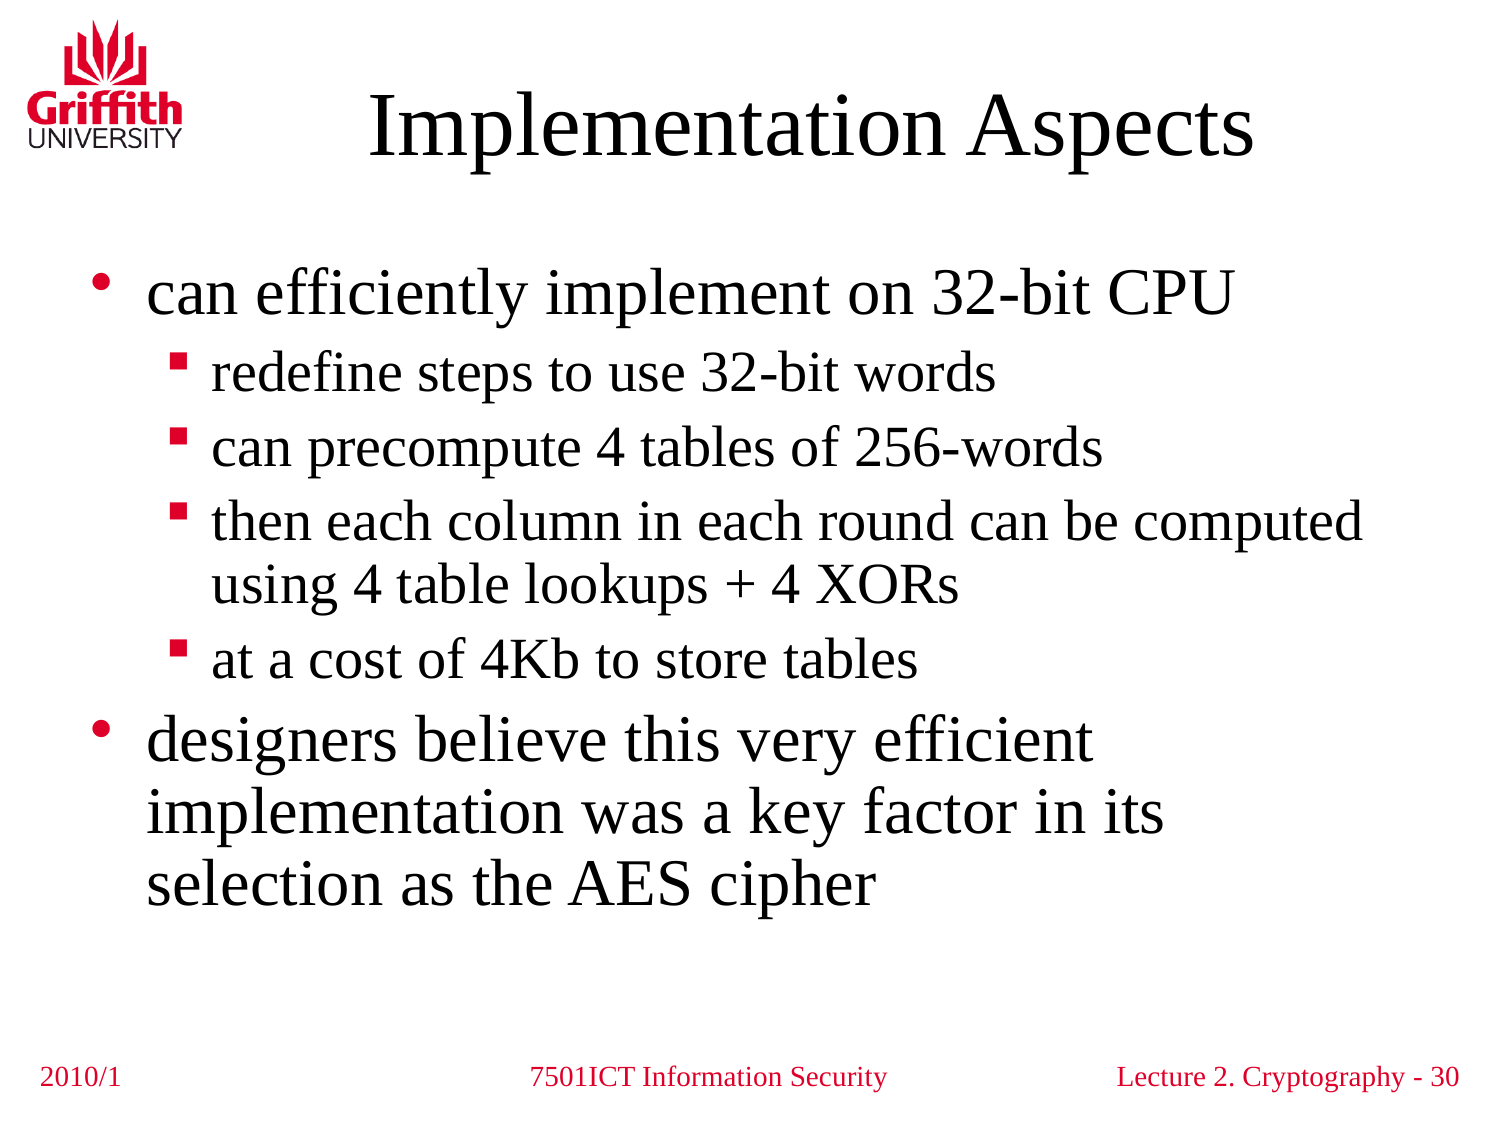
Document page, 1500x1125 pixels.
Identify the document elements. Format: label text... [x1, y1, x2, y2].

footer 7501ICT Information Security [419, 1051, 999, 1101]
slide_number 2010/1 [24, 1049, 338, 1101]
picture [23, 15, 186, 151]
title Implementation Aspects [187, 24, 1438, 213]
list can efficiently implement on 32-bit CPU redefine steps to use 32-bit words can precompute 4 tables of 256-words then each column in each round can be computed using 4 table lookups + 4 XORs at a cost of 4Kb to store tables designers believe this very efficient implementation was a key factor in its selection as the AES cipher [74, 249, 1426, 1051]
slide_number Lecture 2. Cryptography - 30 [1092, 1049, 1476, 1101]
